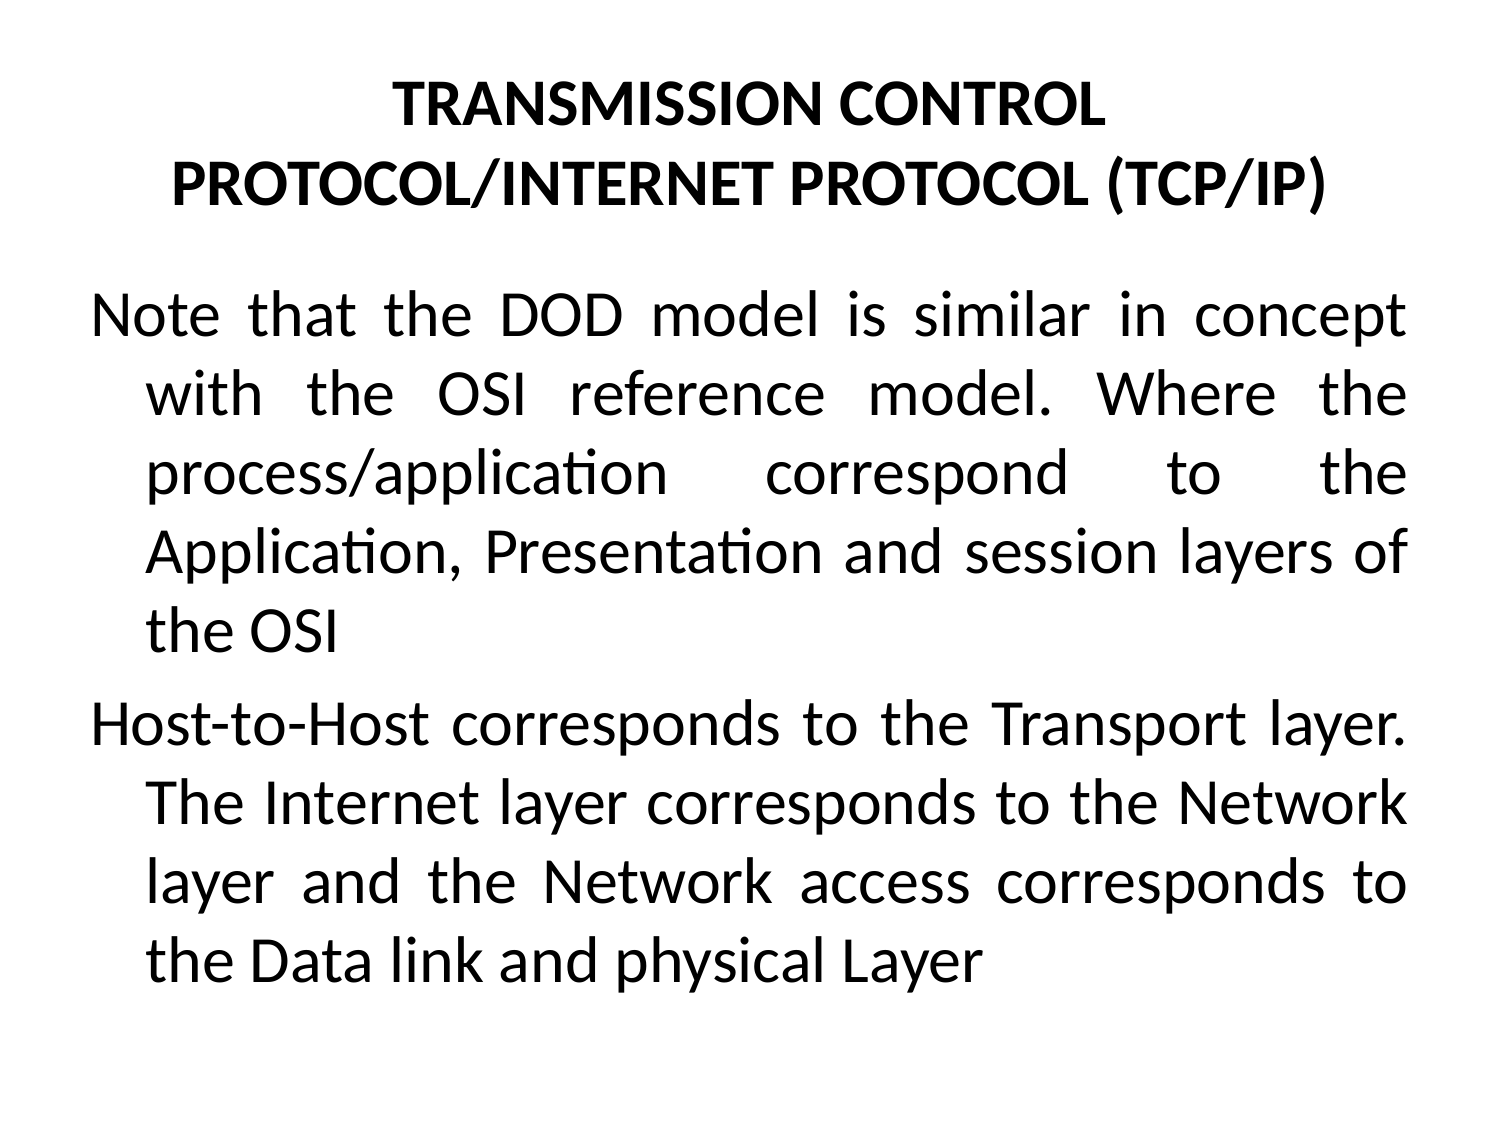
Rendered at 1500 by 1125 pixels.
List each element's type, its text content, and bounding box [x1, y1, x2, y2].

title TRANSMISSION CONTROL PROTOCOL/INTERNET PROTOCOL (TCP/IP) [75, 45, 1425, 233]
list Note that the DOD model is similar in concept with the OSI reference model. Where the process/application correspond to the Application, Presentation and session layers of the OSI Host-to-Host corresponds to the Transport layer. The Internet layer corresponds to the Network layer and the Network access corresponds to the Data link and physical Layer [75, 262, 1425, 1005]
